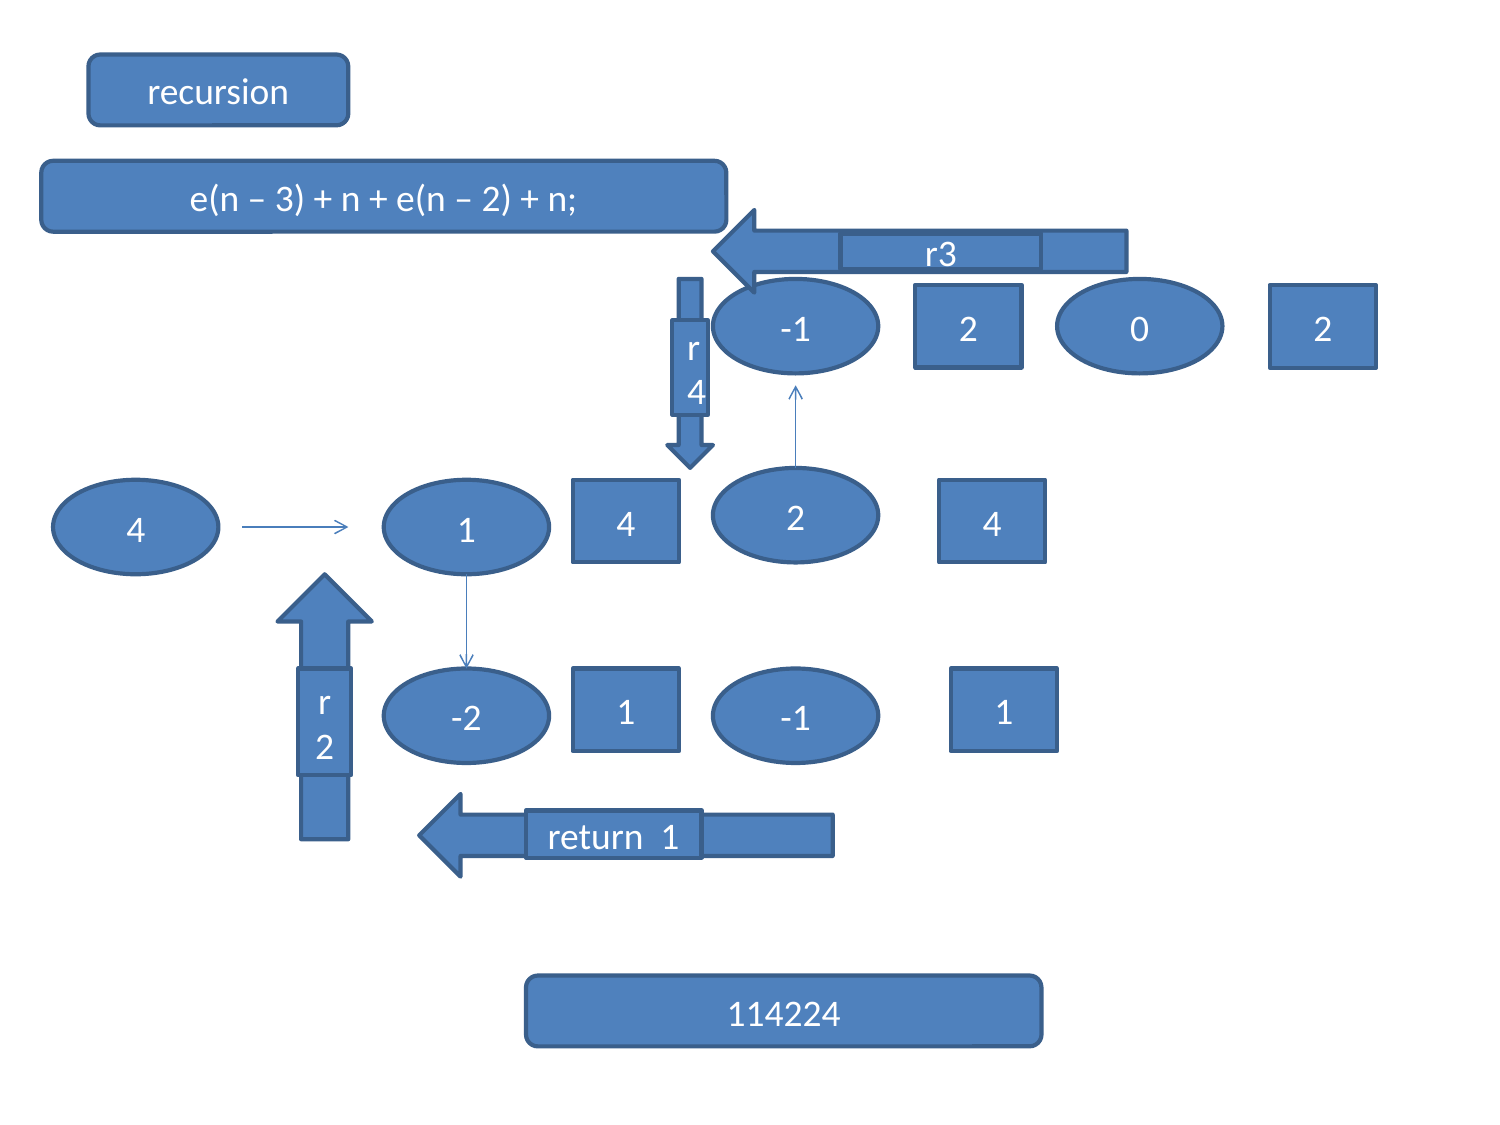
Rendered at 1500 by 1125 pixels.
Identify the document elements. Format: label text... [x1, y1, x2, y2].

text_box 1 [949, 666, 1059, 753]
text_box [299, 777, 351, 842]
text_box 114224 [523, 973, 1044, 1049]
text_box r2 [296, 666, 353, 777]
text_box 4 [50, 477, 221, 577]
text_box 4 [571, 478, 681, 564]
text_box -1 [710, 666, 881, 766]
text_box r3 [838, 231, 1043, 271]
text_box 2 [710, 465, 881, 565]
text_box r4 [670, 318, 710, 417]
text_box [417, 792, 524, 879]
text_box 1 [381, 477, 552, 577]
text_box [275, 572, 374, 666]
text_box 0 [1054, 276, 1225, 376]
text_box [676, 276, 704, 318]
text_box recursion [86, 52, 351, 128]
text_box [665, 417, 715, 470]
text_box return 1 [524, 808, 704, 860]
text_box [704, 812, 835, 859]
text_box -2 [381, 666, 552, 766]
text_box e(n – 3) + n + e(n – 2) + n; [39, 158, 729, 234]
text_box 1 [571, 666, 681, 753]
text_box 2 [1268, 283, 1378, 370]
text_box [710, 208, 1129, 295]
text_box 4 [937, 478, 1047, 564]
text_box 2 [913, 283, 1024, 370]
text_box -1 [710, 276, 881, 376]
